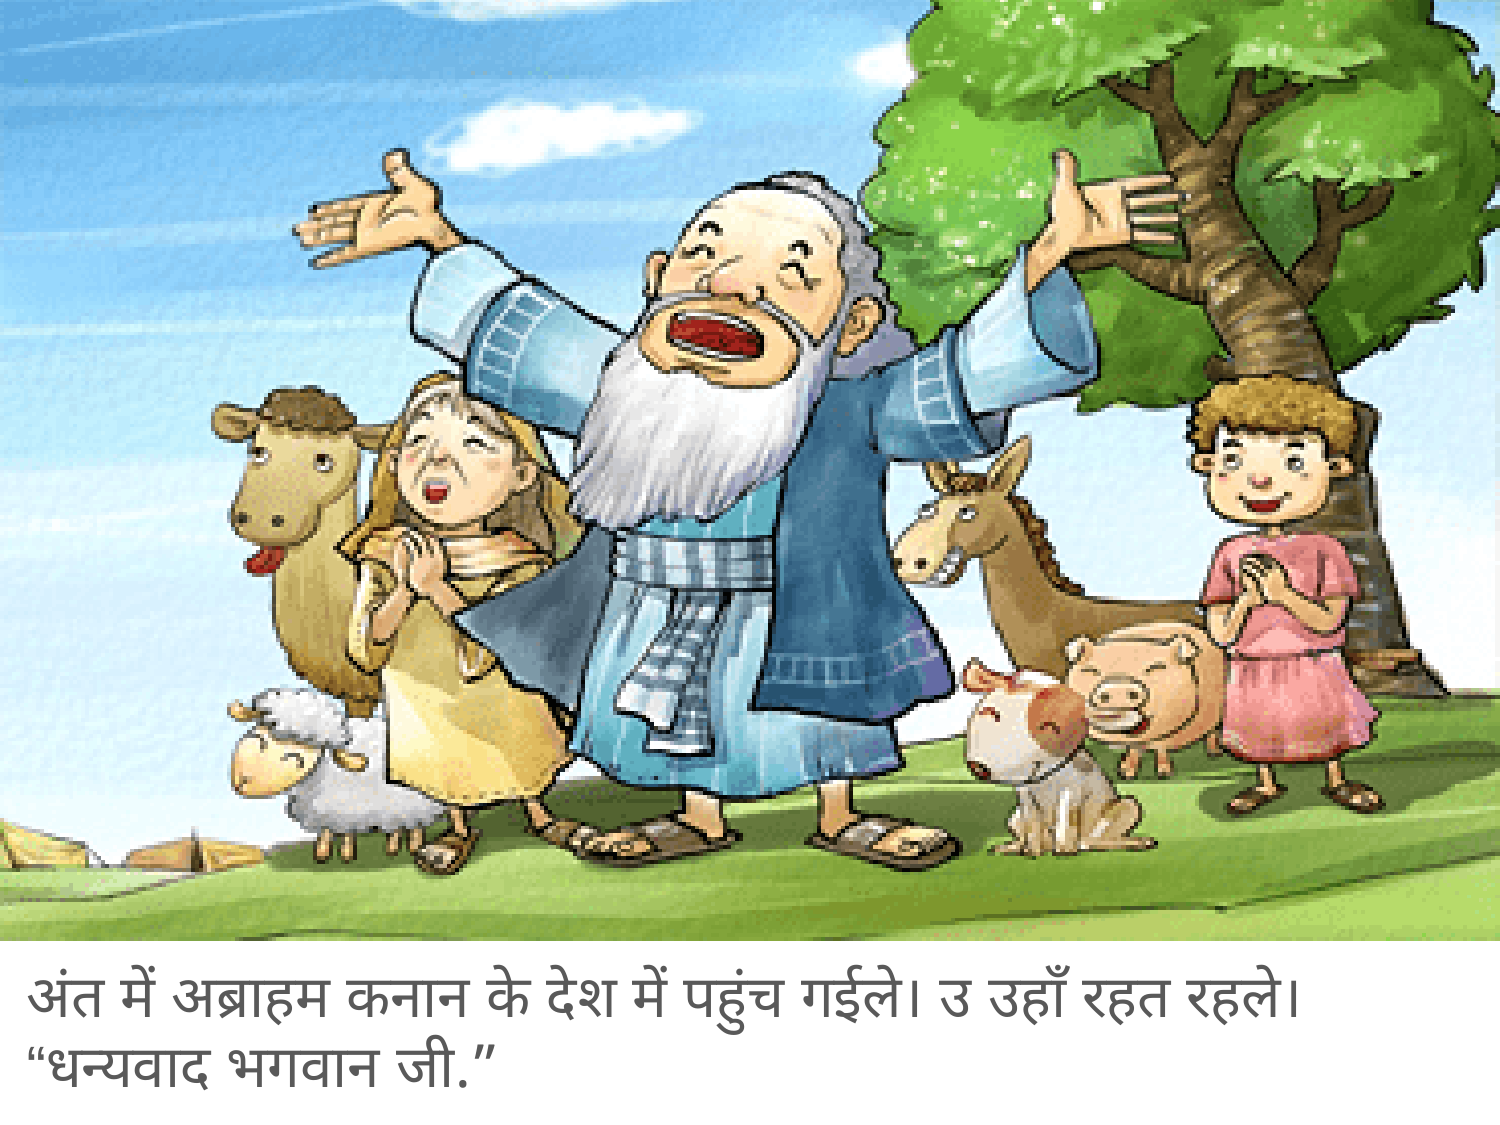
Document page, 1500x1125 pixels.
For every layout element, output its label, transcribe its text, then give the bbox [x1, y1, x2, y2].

picture [0, 0, 1500, 941]
text_box अंत में अब्राहम कनान के देश में पहुंच गईले। उ उहाँ रहत रहले। “धन्यवाद भगवान जी.” [11, 952, 1498, 1107]
